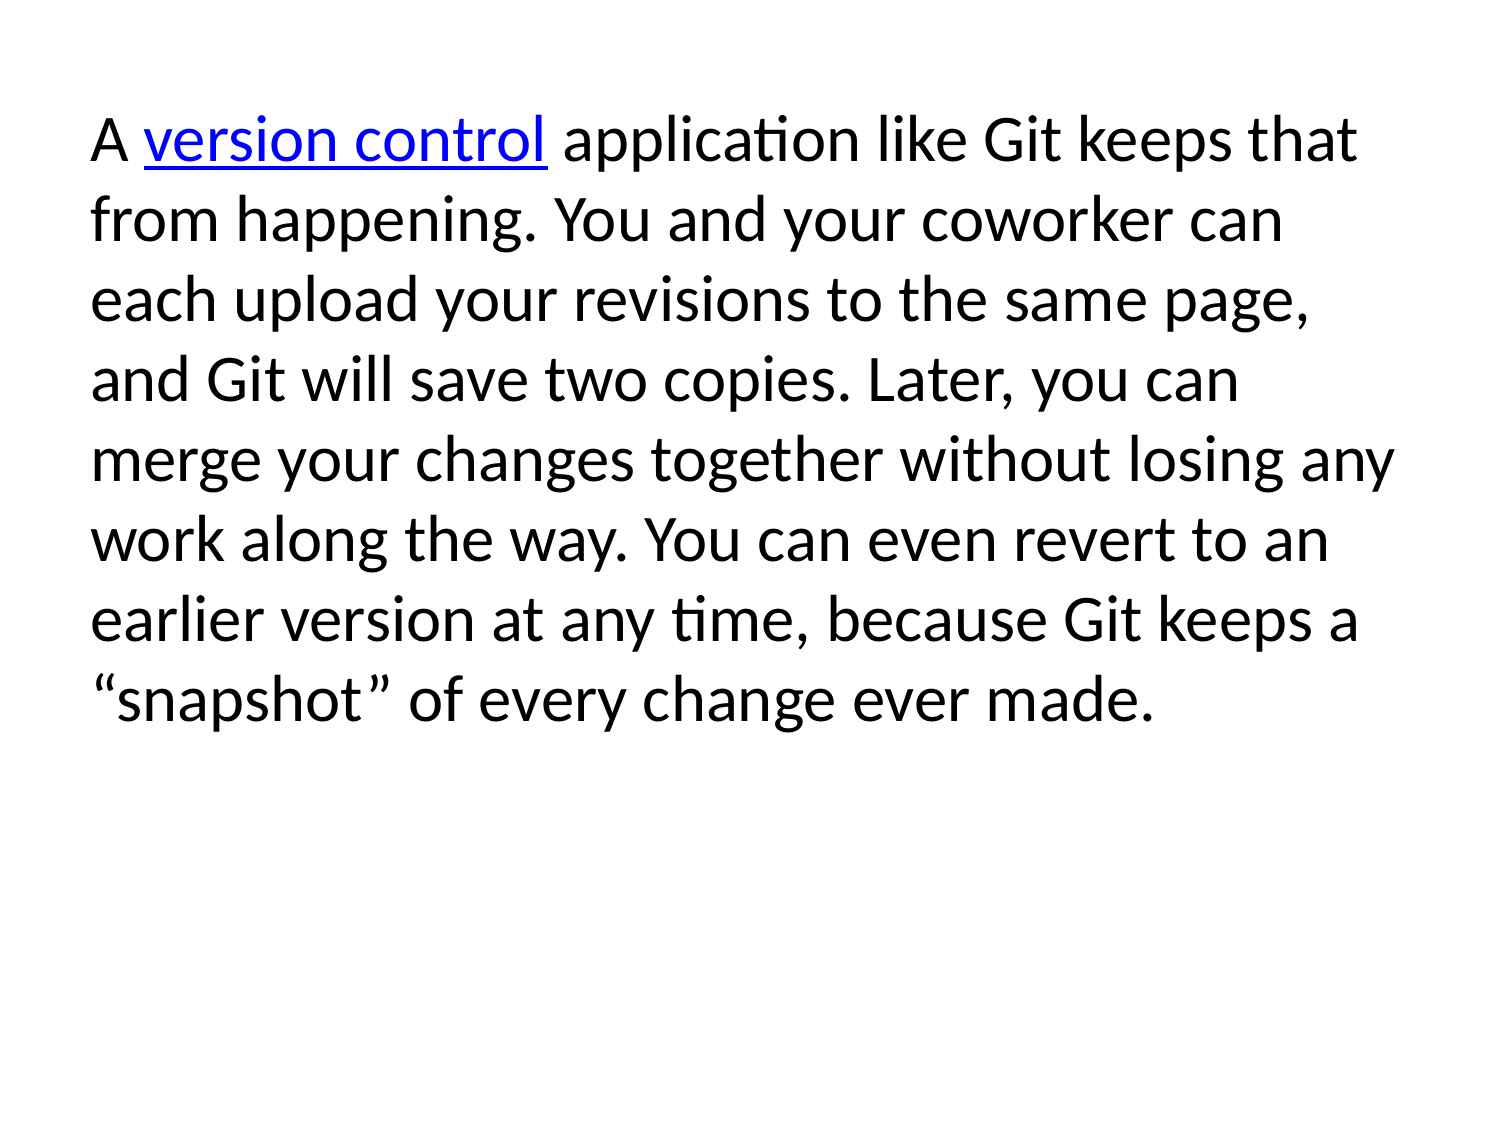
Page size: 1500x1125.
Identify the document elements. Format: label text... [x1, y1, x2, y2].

list A version control application like Git keeps that from happening. You and your coworker can each upload your revisions to the same page, and Git will save two copies. Later, you can merge your changes together without losing any work along the way. You can even revert to an earlier version at any time, because Git keeps a “snapshot” of every change ever made. [75, 87, 1425, 1005]
